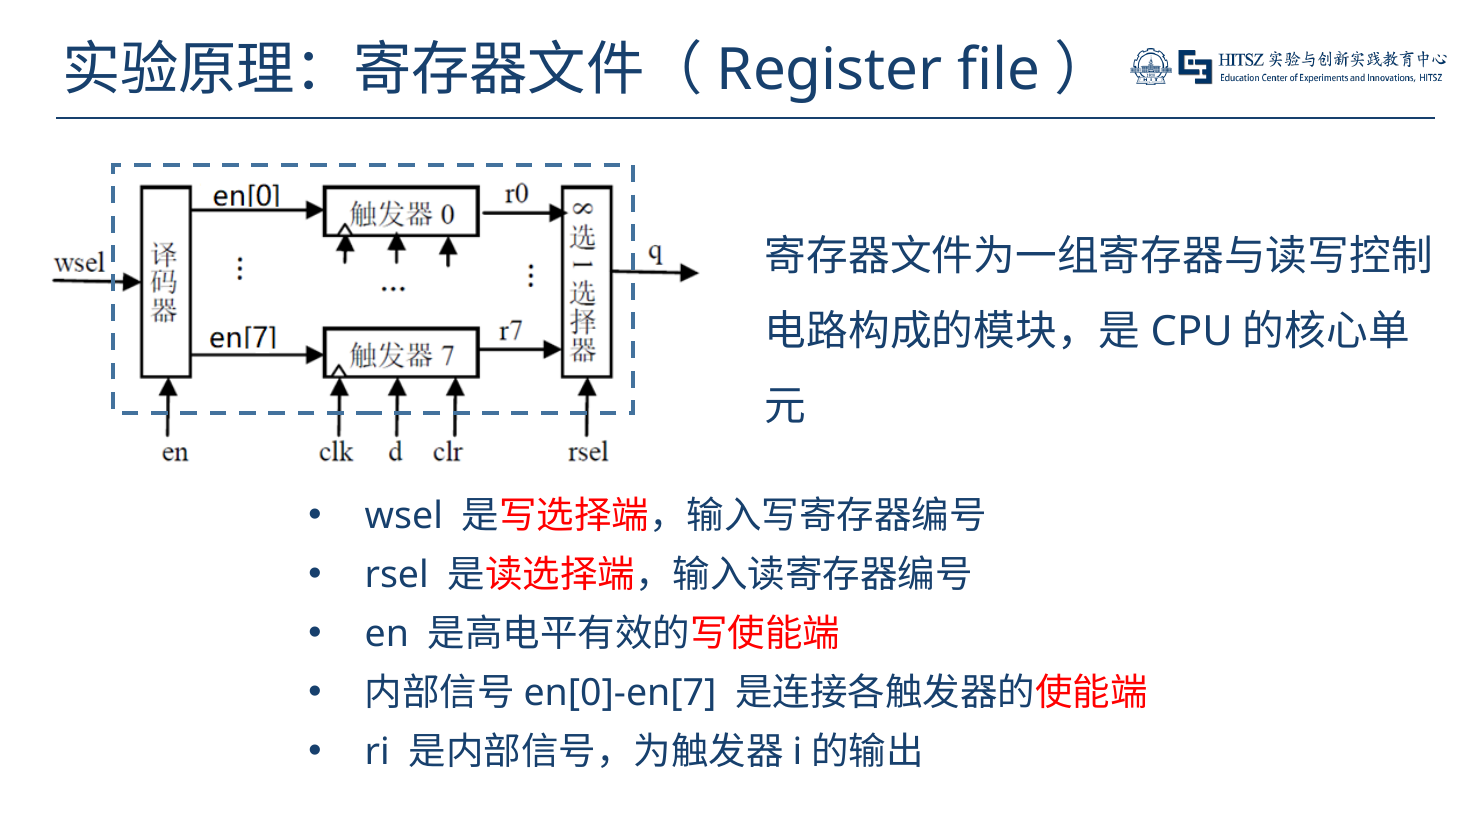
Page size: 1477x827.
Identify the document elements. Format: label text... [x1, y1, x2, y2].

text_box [50, 165, 703, 473]
text_box 寄存器文件为一组寄存器与读写控制电路构成的模块，是CPU的核心单元 [750, 196, 1459, 436]
text_box 实验原理：寄存器文件（Register file） [47, 23, 1168, 109]
picture [1128, 48, 1452, 85]
text_box wsel 是写选择端，输入写寄存器编号 rsel 是读选择端，输入读寄存器编号 en 是高电平有效的写使能端 内部信号en[0]-en[7] 是连接各触发器的使能端 ri 是内部信号，为触发器i的输出 [293, 474, 1475, 780]
